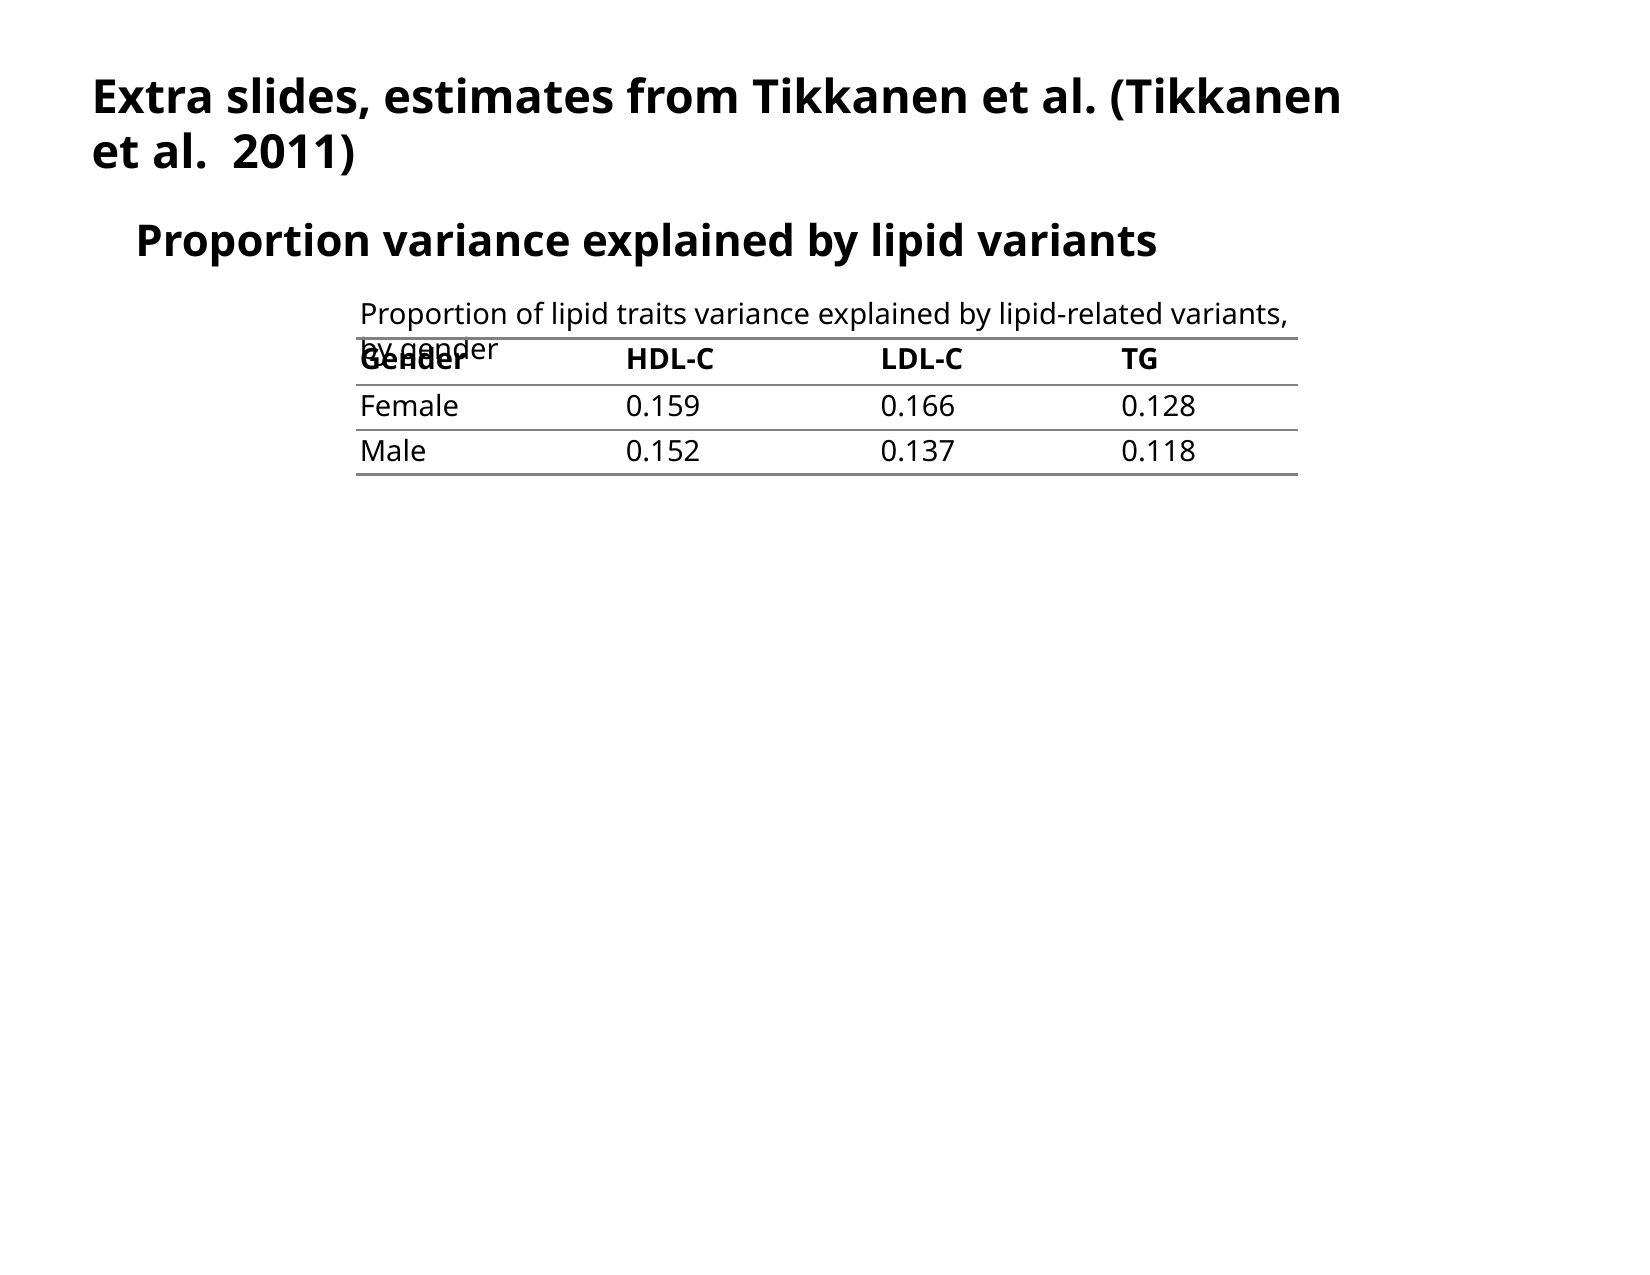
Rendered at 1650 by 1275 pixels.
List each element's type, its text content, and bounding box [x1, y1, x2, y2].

title Extra slides, estimates from Tikkanen et al. (Tikkanen et al. 2011) [89, 68, 1394, 282]
table_header Gender [356, 340, 544, 384]
table_cell 0.118 [1047, 431, 1298, 473]
table_header LDL-C [802, 340, 1047, 384]
table_cell 0.137 [802, 431, 1047, 473]
table_cell 0.128 [1047, 386, 1298, 429]
table_header TG [1047, 340, 1298, 384]
table_cell 0.166 [802, 386, 1047, 429]
table_cell 0.159 [544, 386, 802, 429]
table_cell Female [356, 386, 544, 429]
table_header HDL-C [544, 340, 802, 384]
table_cell Male [356, 431, 544, 473]
table_cell 0.152 [544, 431, 802, 473]
text_box Proportion variance explained by lipid variants Proportion of lipid traits variance explained by lipid-related variants, by gender [133, 212, 1292, 366]
